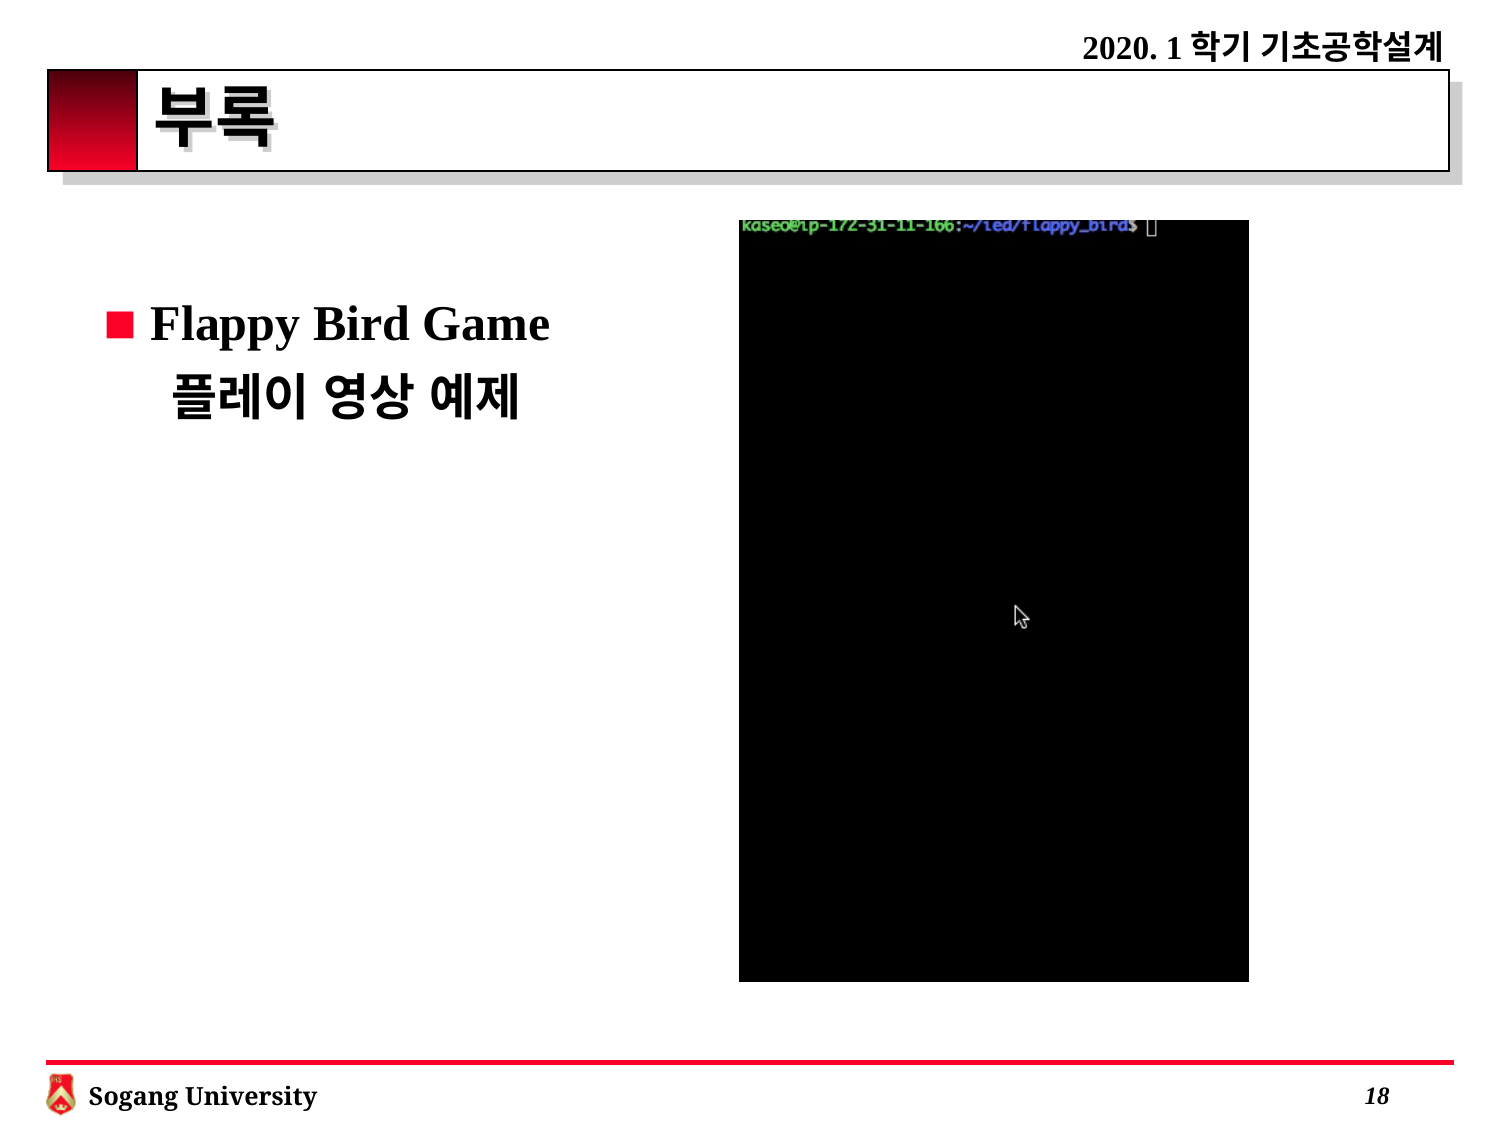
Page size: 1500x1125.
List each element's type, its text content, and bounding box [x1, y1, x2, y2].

slide_number 17 [1287, 1070, 1405, 1119]
title 부록 [138, 65, 1455, 179]
picture [44, 1068, 80, 1119]
list Flappy Bird Game 플레이 영상 예제 [88, 207, 1353, 1071]
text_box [737, 219, 1250, 983]
